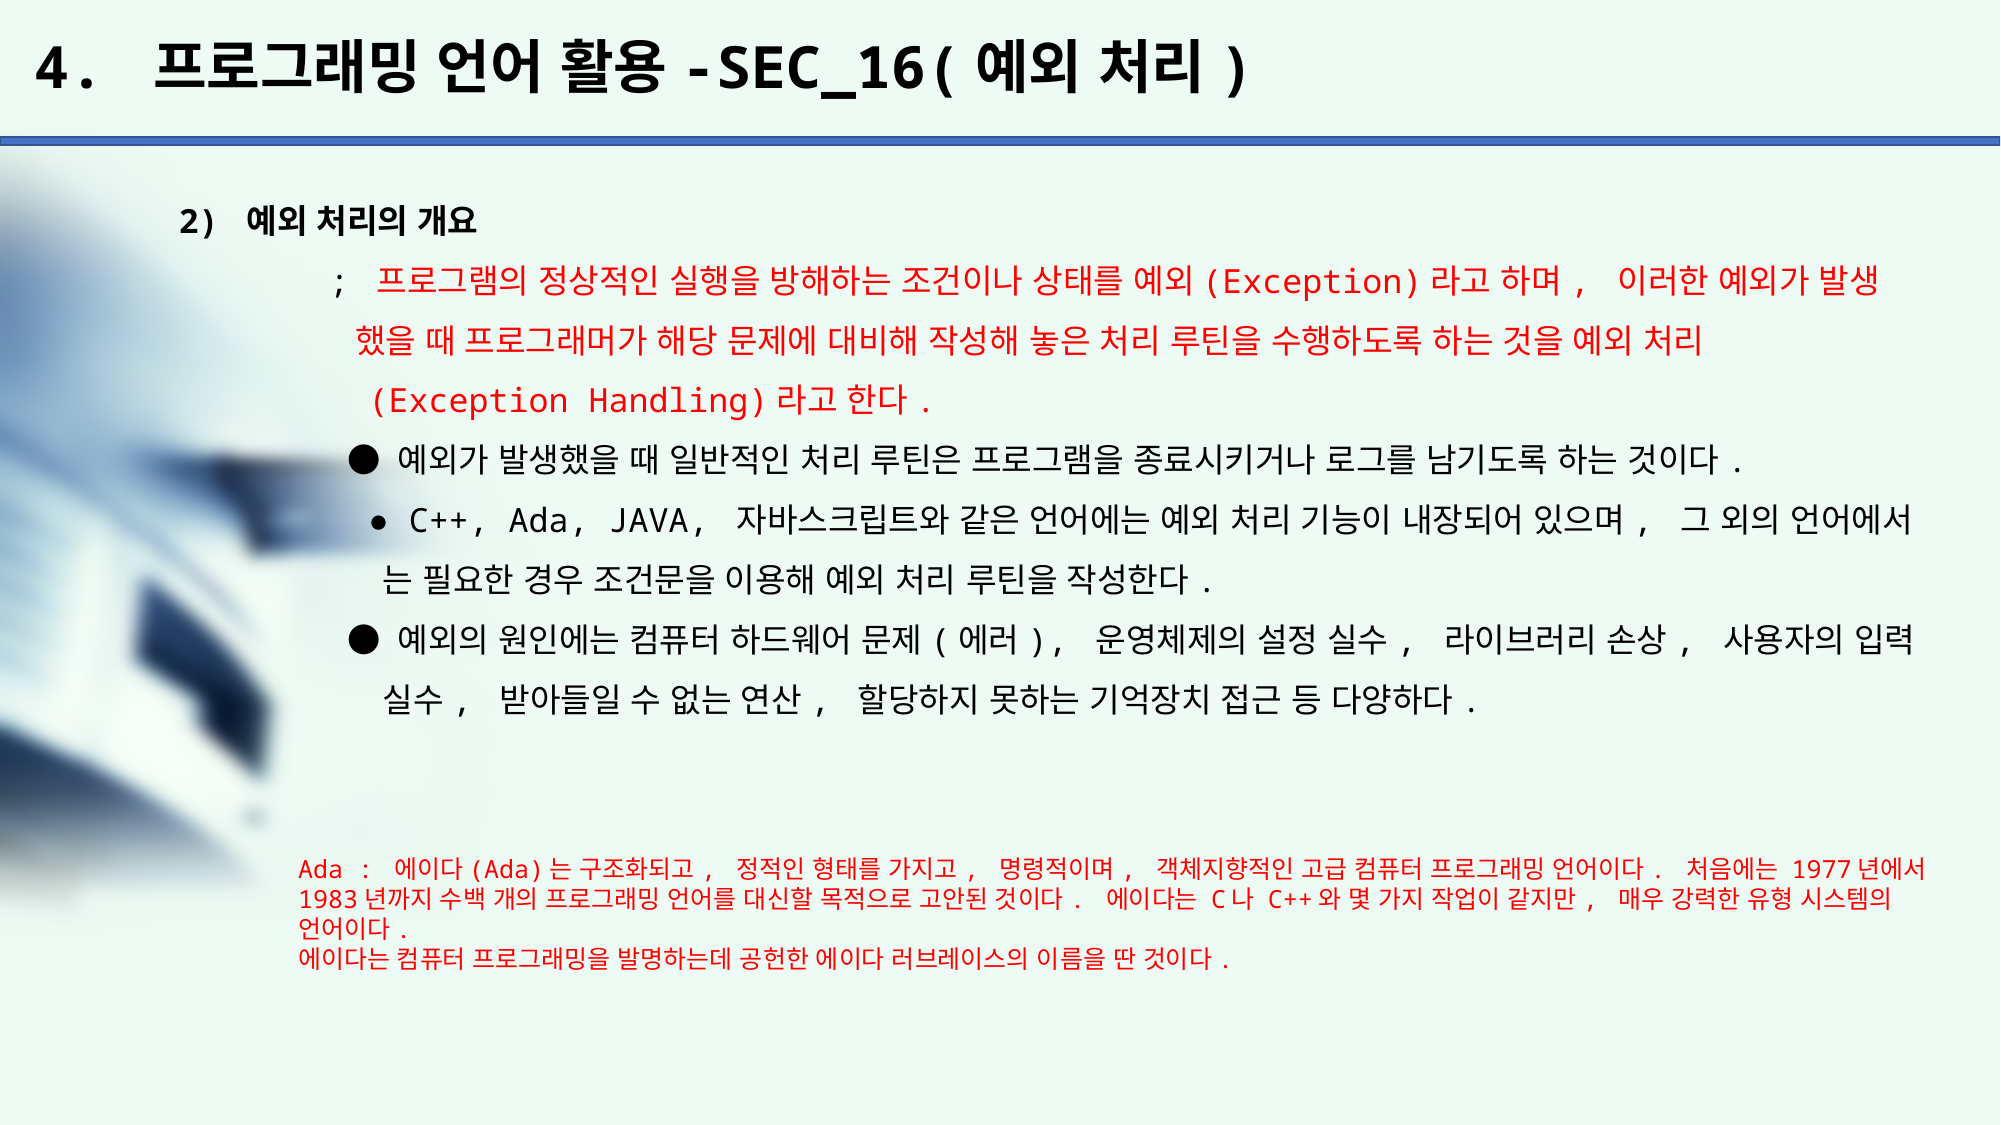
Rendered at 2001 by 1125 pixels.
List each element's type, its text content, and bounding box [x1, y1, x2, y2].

text_box 2) 예외 처리의 개요 ; 프로그램의 정상적인 실행을 방해하는 조건이나 상태를 예외(Exception)라고 하며, 이러한 예외가 발생 했을 때 프로그래머가 해당 문제에 대비해 작성해 놓은 처리 루틴을 수행하도록 하는 것을 예외 처리 (Exception Handling)라고 한다. ● 예외가 발생했을 때 일반적인 처리 루틴은 프로그램을 종료시키거나 로그를 남기도록 하는 것이다. ● C++, Ada, JAVA, 자바스크립트와 같은 언어에는 예외 처리 기능이 내장되어 있으며, 그 외의 언어에서 는 필요한 경우 조건문을 이용해 예외 처리 루틴을 작성한다. ● 예외의 원인에는 컴퓨터 하드웨어 문제(에러), 운영체제의 설정 실수, 라이브러리 손상, 사용자의 입력 실수, 받아들일 수 없는 연산, 할당하지 못하는 기억장치 접근 등 다양하다. [163, 172, 1969, 727]
title 4. 프로그래밍 언어 활용-SEC_16(예외 처리) [19, 14, 1922, 126]
text_box Ada : 에이다(Ada)는 구조화되고, 정적인 형태를 가지고, 명령적이며, 객체지향적인 고급 컴퓨터 프로그래밍 언어이다. 처음에는 1977년에서 1983년까지 수백 개의 프로그래밍 언어를 대신할 목적으로 고안된 것이다. 에이다는 C나 C++와 몇 가지 작업이 같지만, 매우 강력한 유형 시스템의 언어이다. 에이다는 컴퓨터 프로그래밍을 발명하는데 공헌한 에이다 러브레이스의 이름을 딴 것이다. [283, 846, 2000, 1011]
picture [0, 0, 2000, 136]
picture [0, 146, 2000, 1125]
